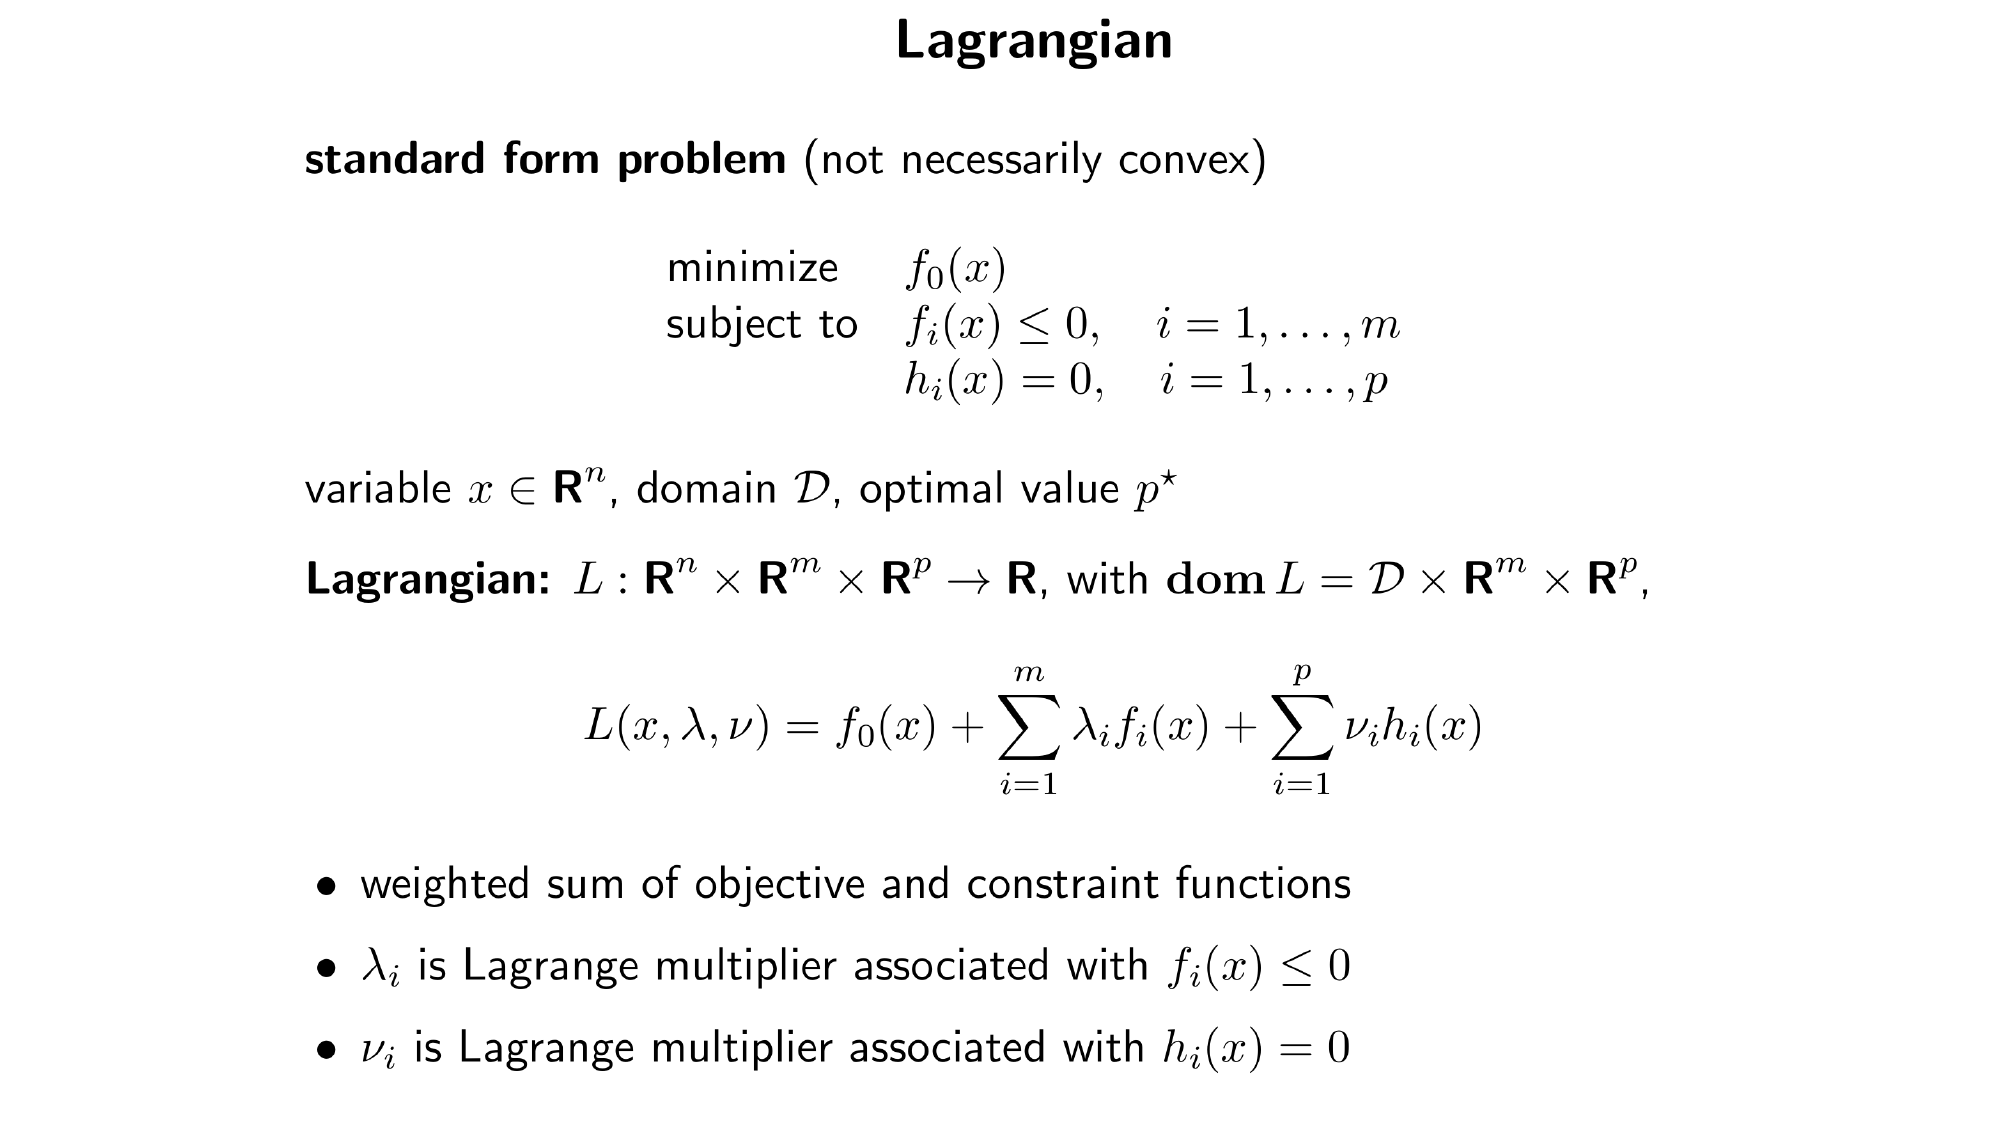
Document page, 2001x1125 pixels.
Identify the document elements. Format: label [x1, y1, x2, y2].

picture [278, 0, 1722, 1125]
